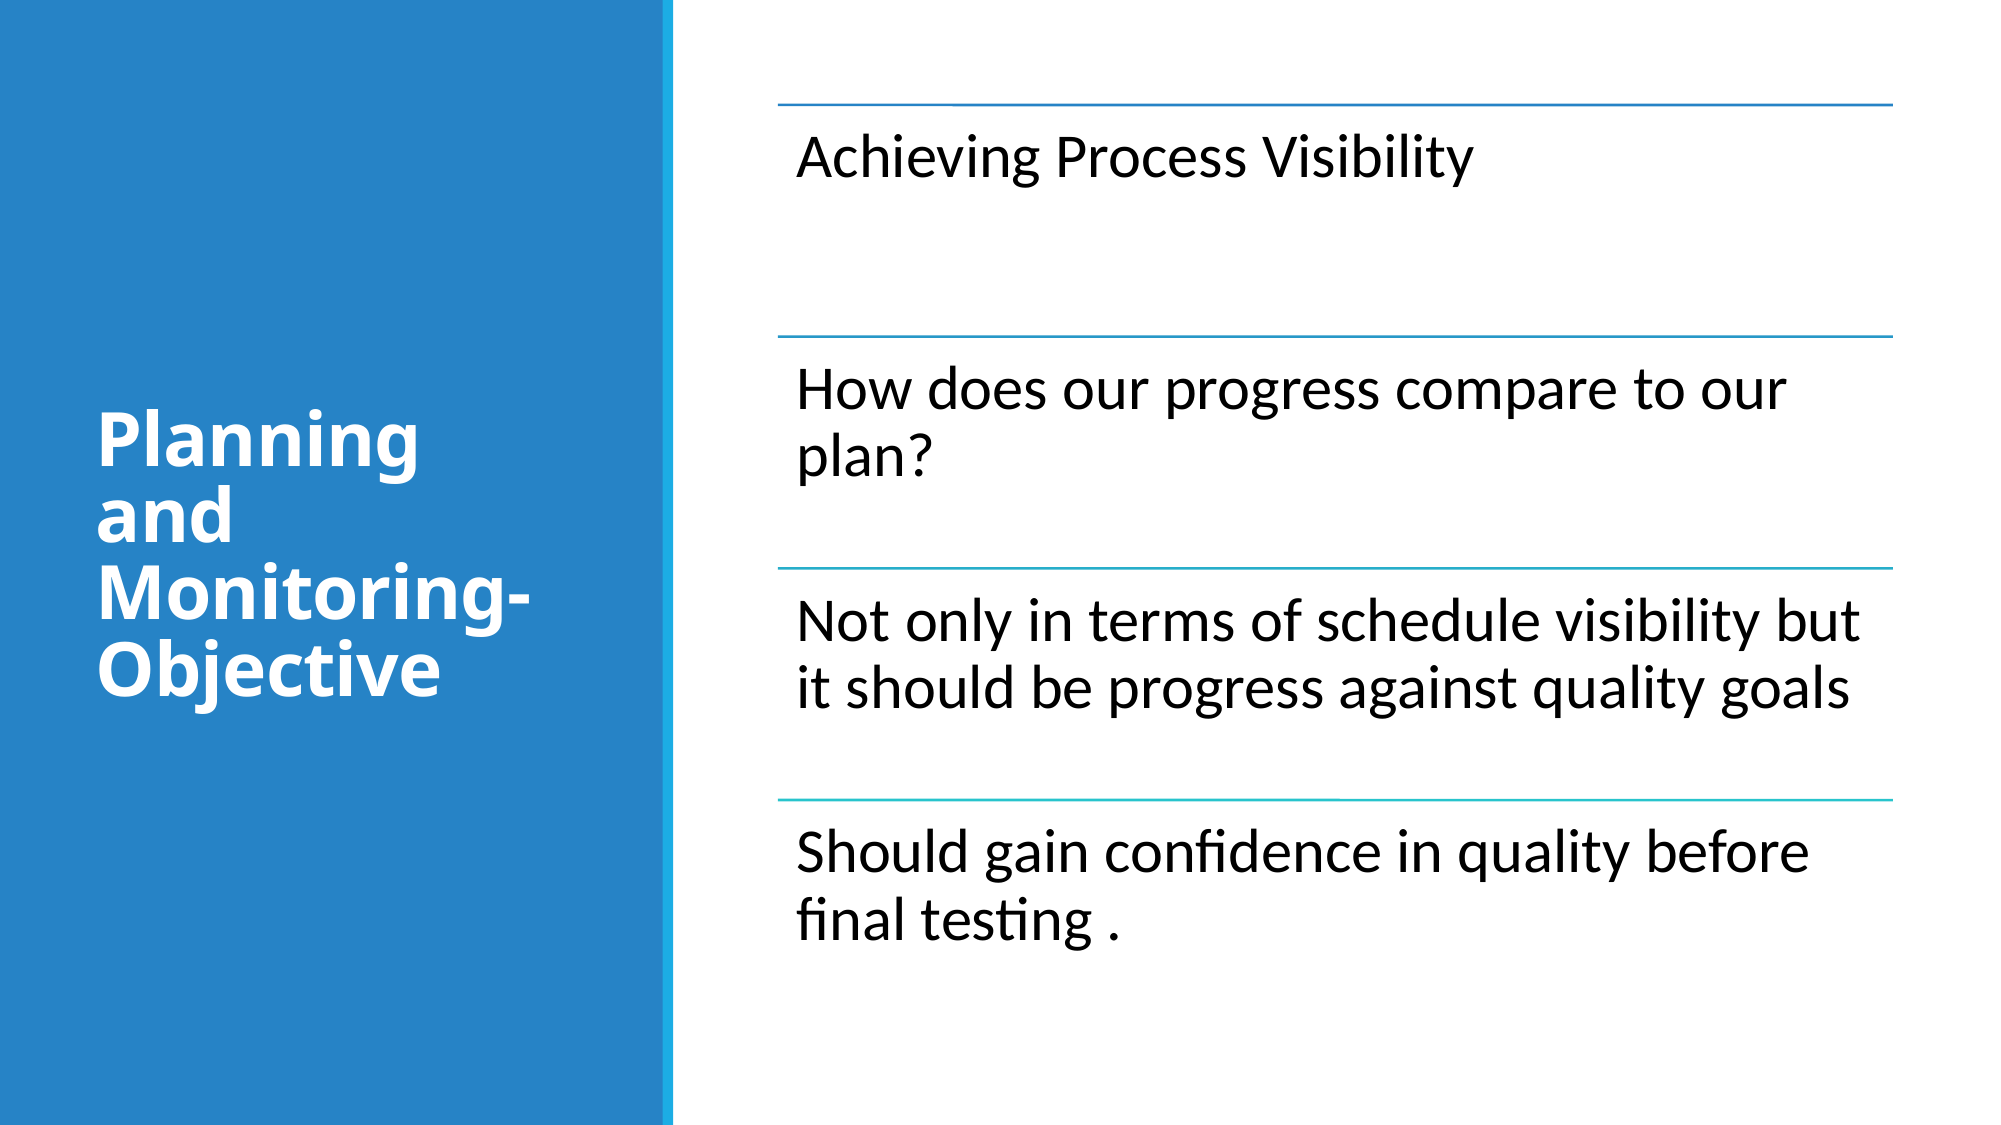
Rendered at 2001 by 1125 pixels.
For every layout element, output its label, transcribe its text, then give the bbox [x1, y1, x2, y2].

text_box [674, 0, 2000, 1125]
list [777, 104, 1894, 1033]
text_box [661, 0, 674, 1125]
title Planning and Monitoring-Objective [80, 84, 587, 1032]
text_box [0, 0, 661, 1125]
